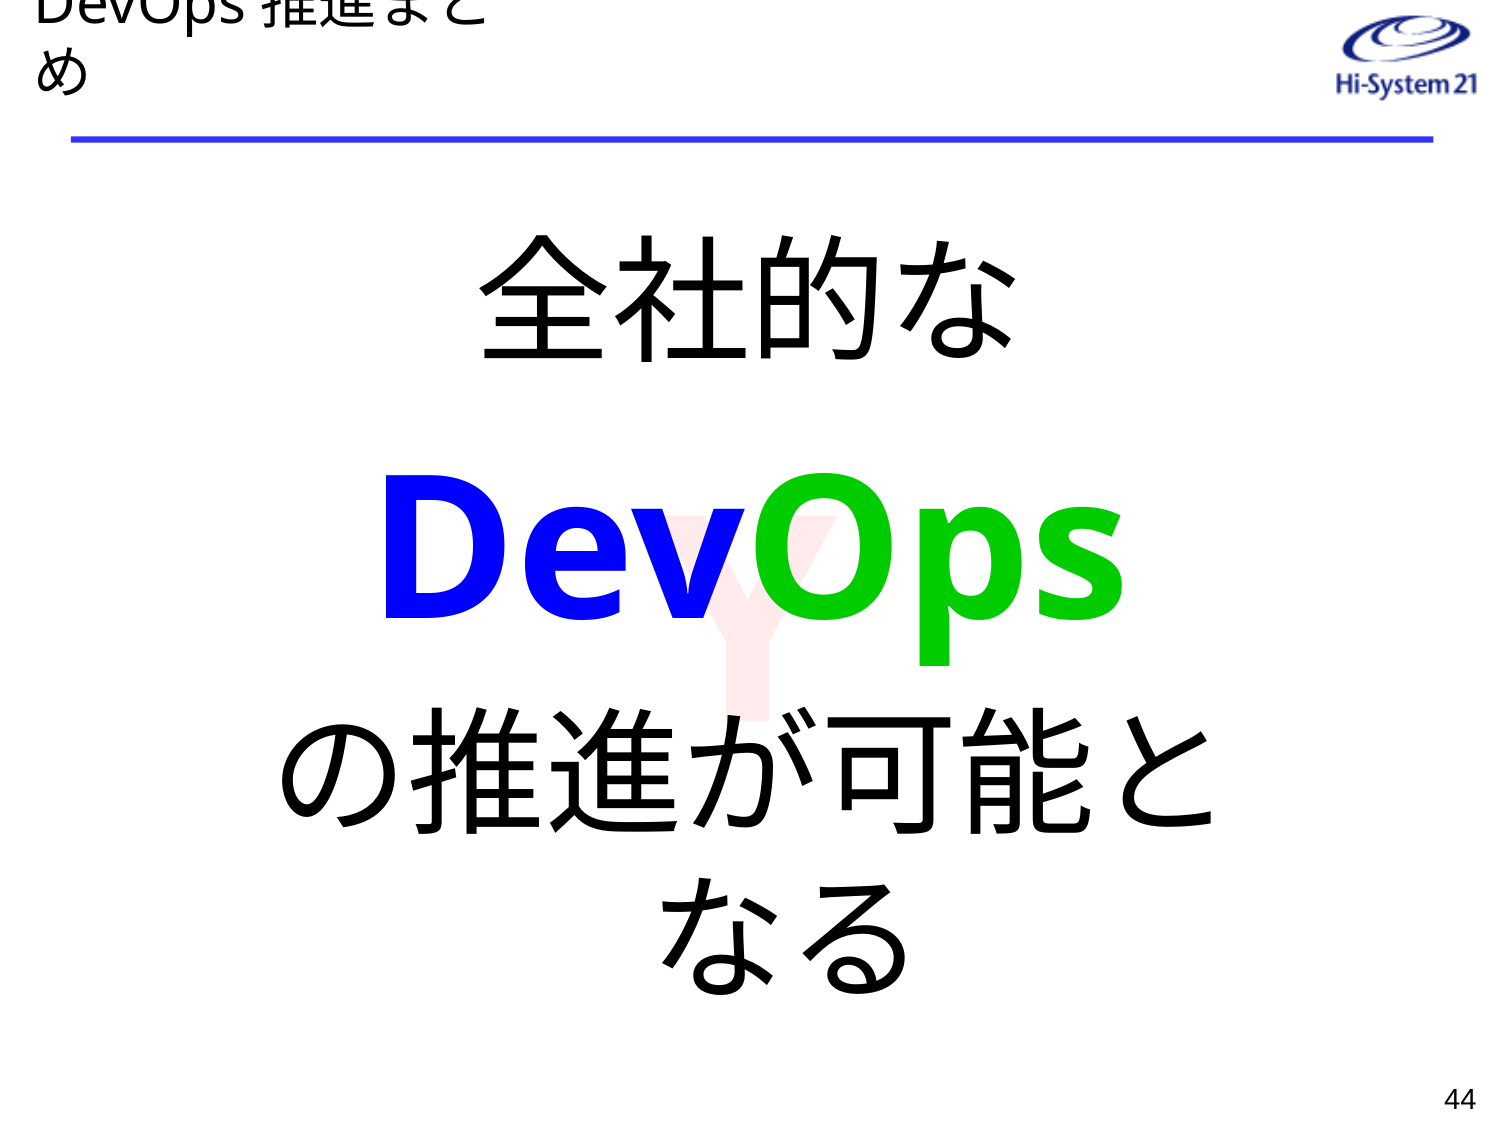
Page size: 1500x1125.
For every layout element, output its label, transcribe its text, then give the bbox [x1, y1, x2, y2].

title DevOps推進まとめ [18, 33, 512, 113]
list 全社的な DevOps の推進が可能となる [187, 205, 1312, 1024]
picture [1305, 0, 1500, 114]
slide_number 43 [1411, 1073, 1492, 1124]
